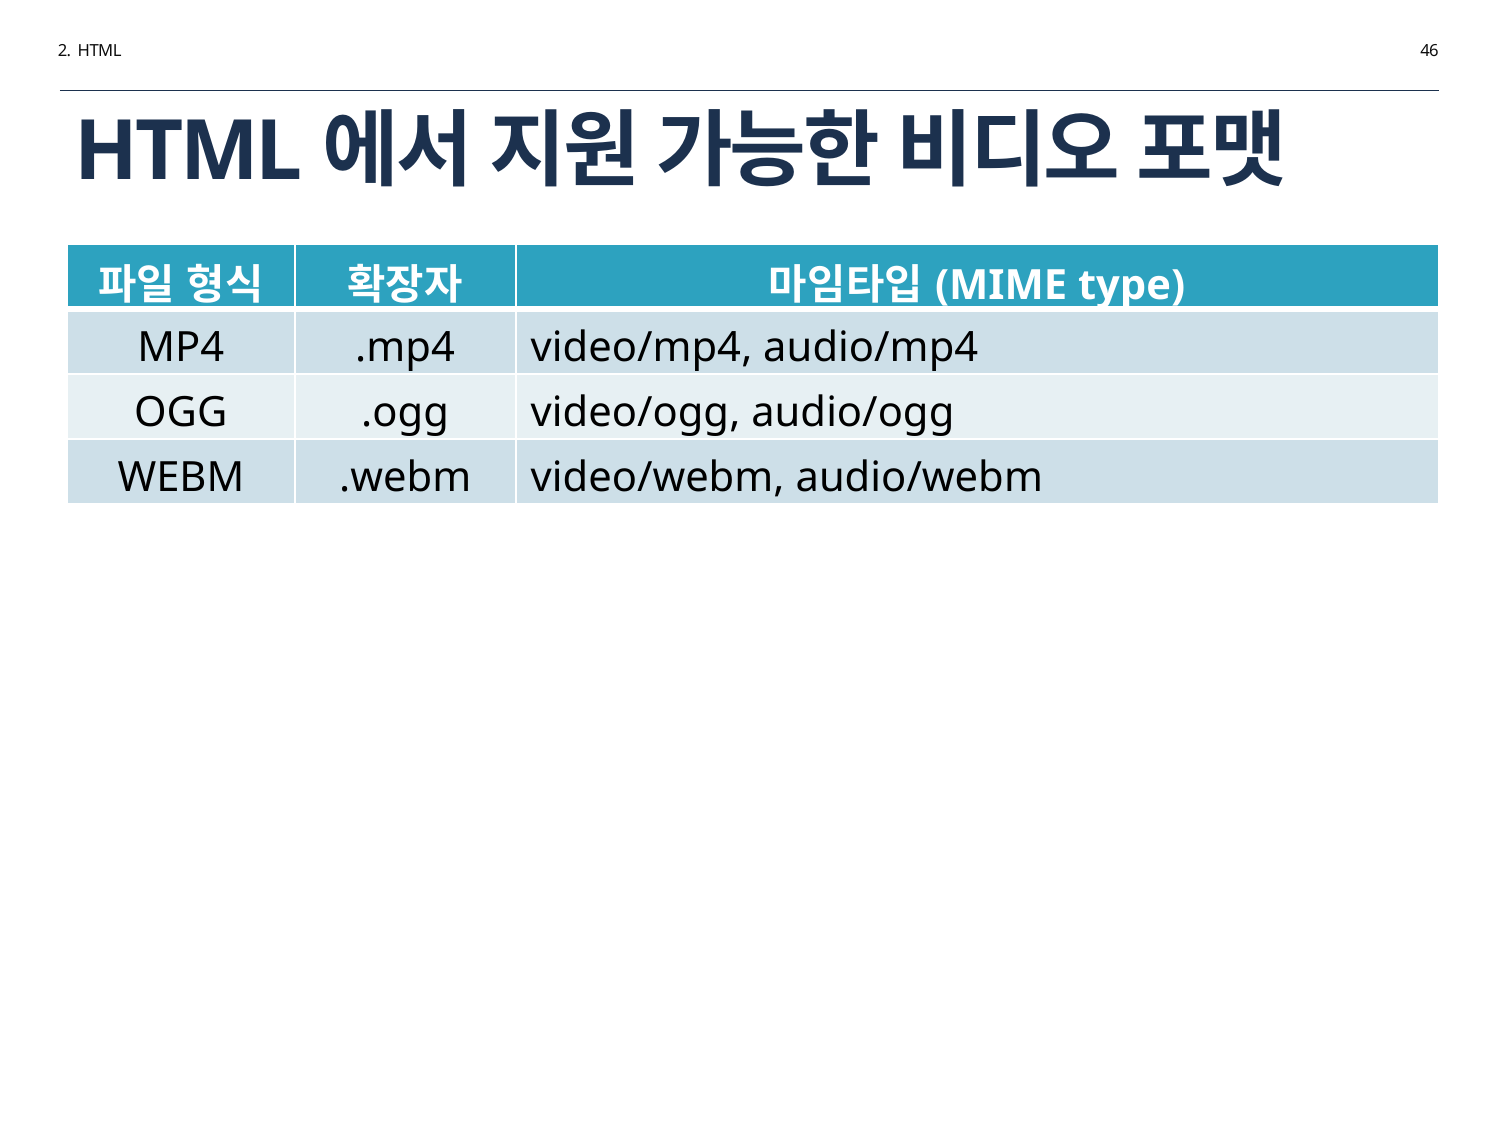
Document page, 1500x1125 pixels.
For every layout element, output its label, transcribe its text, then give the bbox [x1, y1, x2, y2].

table_cell .ogg [296, 375, 515, 438]
table_cell video/ogg, audio/ogg [517, 375, 1438, 438]
table_header 확장자 [296, 245, 515, 306]
text_box 46 [1193, 32, 1454, 70]
table_cell WEBM [68, 440, 294, 503]
text_box 2. HTML [43, 31, 303, 67]
table_cell OGG [68, 375, 294, 438]
table_cell video/webm, audio/webm [517, 440, 1438, 503]
table_cell .mp4 [296, 312, 515, 373]
table_header 마임타입(MIME type) [517, 245, 1438, 306]
table_cell .webm [296, 440, 515, 503]
table_cell MP4 [68, 312, 294, 373]
title HTML에서 지원 가능한 비디오 포맷 [59, 98, 1432, 194]
table_cell video/mp4, audio/mp4 [517, 312, 1438, 373]
table_header 파일 형식 [68, 245, 294, 306]
